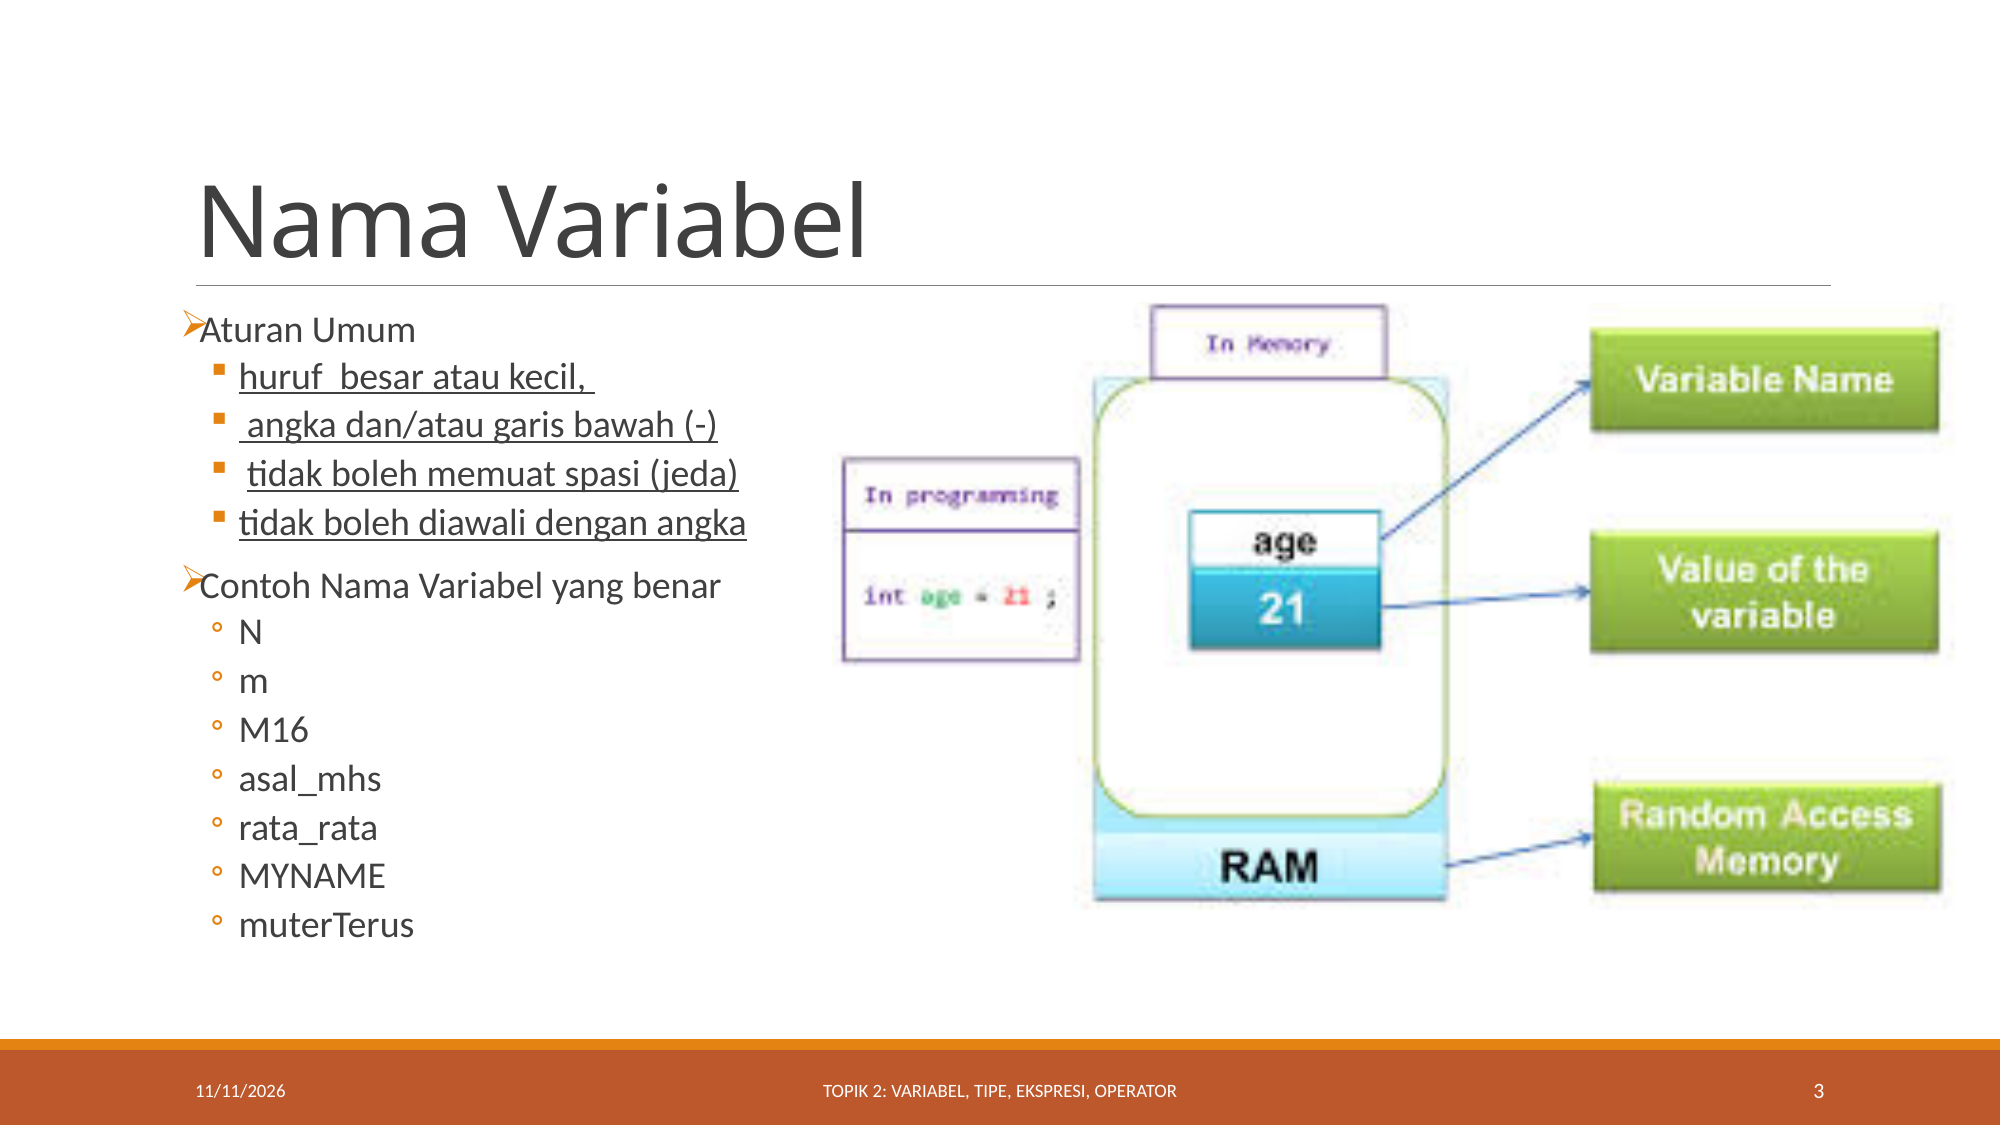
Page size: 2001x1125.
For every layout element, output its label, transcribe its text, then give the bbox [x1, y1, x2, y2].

picture [831, 302, 1972, 941]
slide_number 3 [1624, 1059, 1840, 1120]
list Aturan Umum huruf besar atau kecil, angka dan/atau garis bawah (-) tidak boleh memuat spasi (jeda) tidak boleh diawali dengan angka Contoh Nama Variabel yang benar N m M16 asal_mhs rata_rata MYNAME muterTerus [180, 302, 1128, 963]
footer Topik 2: Variabel, Tipe, Ekspresi, Operator [604, 1059, 1396, 1120]
title Nama Variabel [180, 47, 1830, 285]
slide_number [180, 1059, 586, 1120]
